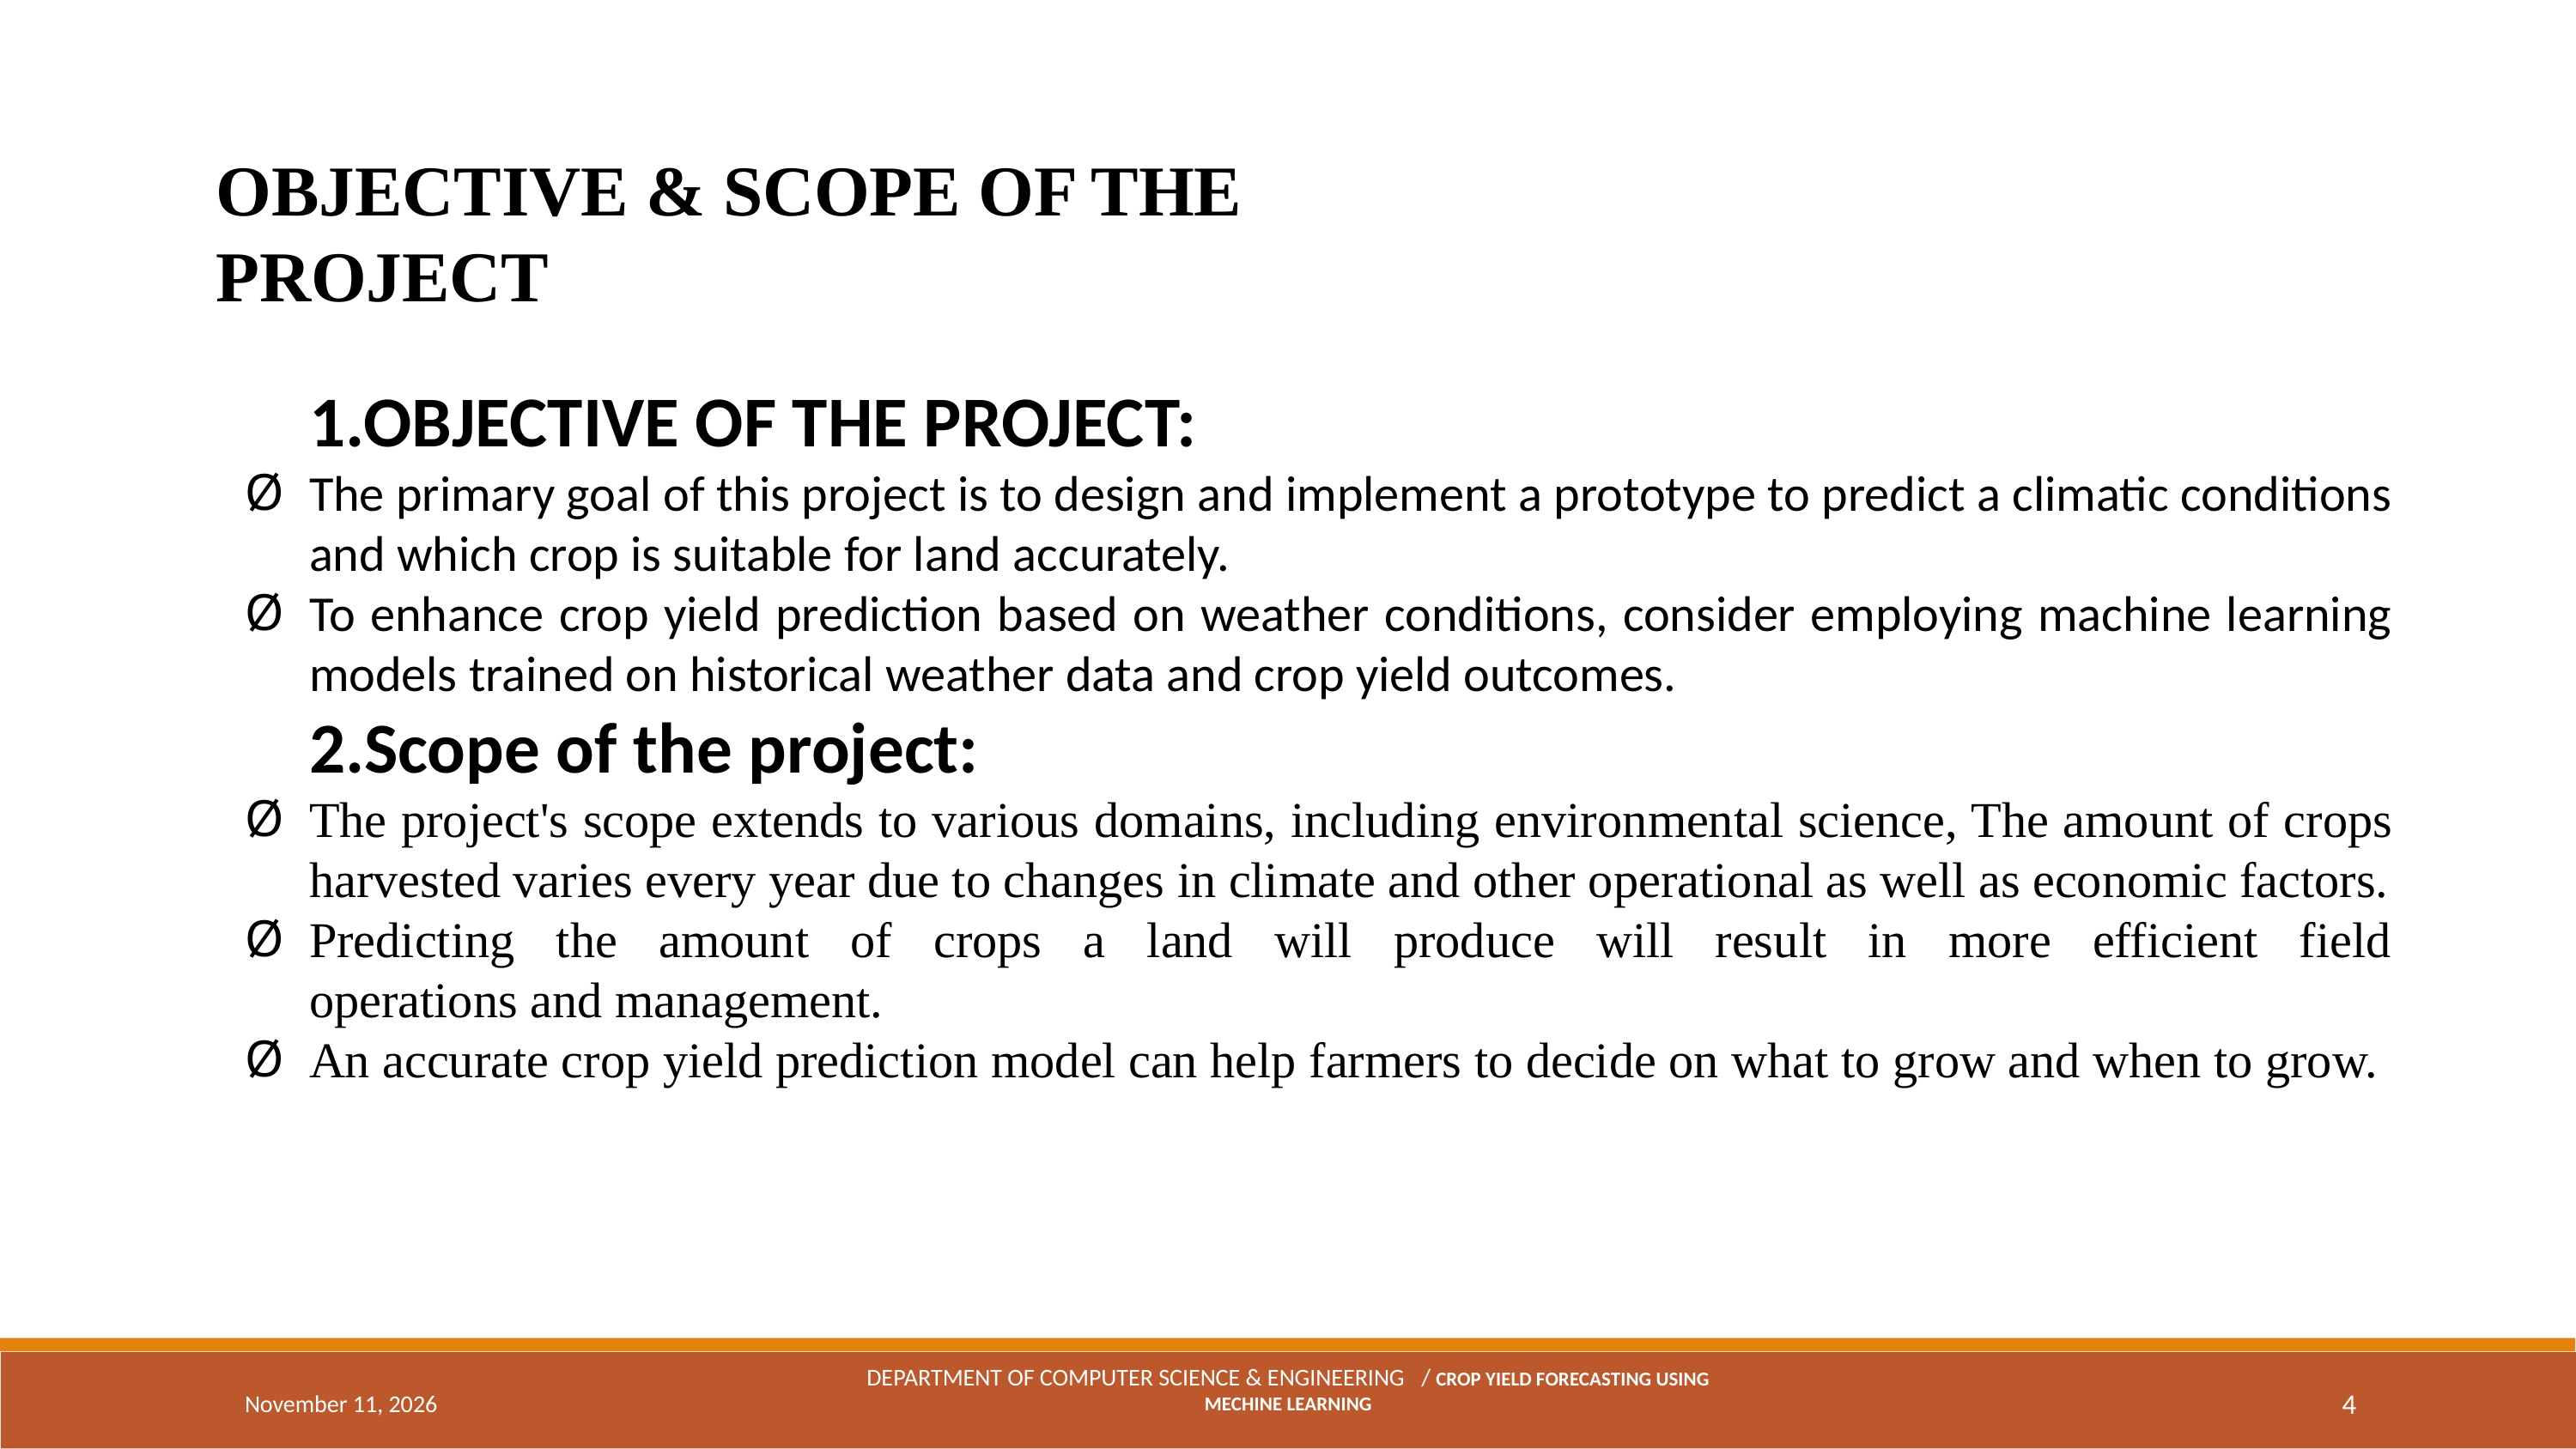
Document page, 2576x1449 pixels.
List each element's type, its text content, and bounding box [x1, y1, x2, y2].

text_box OBJECTIVE & SCOPE OF THE PROJECT [204, 137, 1492, 323]
slide_number 4 [2092, 1364, 2369, 1442]
footer DEPARTMENT OF COMPUTER SCIENCE & ENGINEERING / CROP YIELD FORECASTING USING MECHINE LEARNING [779, 1364, 1798, 1442]
text_box 1.OBJECTIVE OF THE PROJECT: The primary goal of this project is to design and implement a prototype to predict a climatic conditions and which crop is suitable for land accurately. To enhance crop yield prediction based on weather conditions, consider employing machine learning models trained on historical weather data and crop yield outcomes. 2.Scope of the project: The project's scope extends to various domains, including environmental science, The amount of crops harvested varies every year due to changes in climate and other operational as well as economic factors. Predicting the amount of crops a land will produce will result in more efficient field operations and management. An accurate crop yield prediction model can help farmers to decide on what to grow and when to grow. [232, 325, 2406, 1180]
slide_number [232, 1364, 755, 1442]
